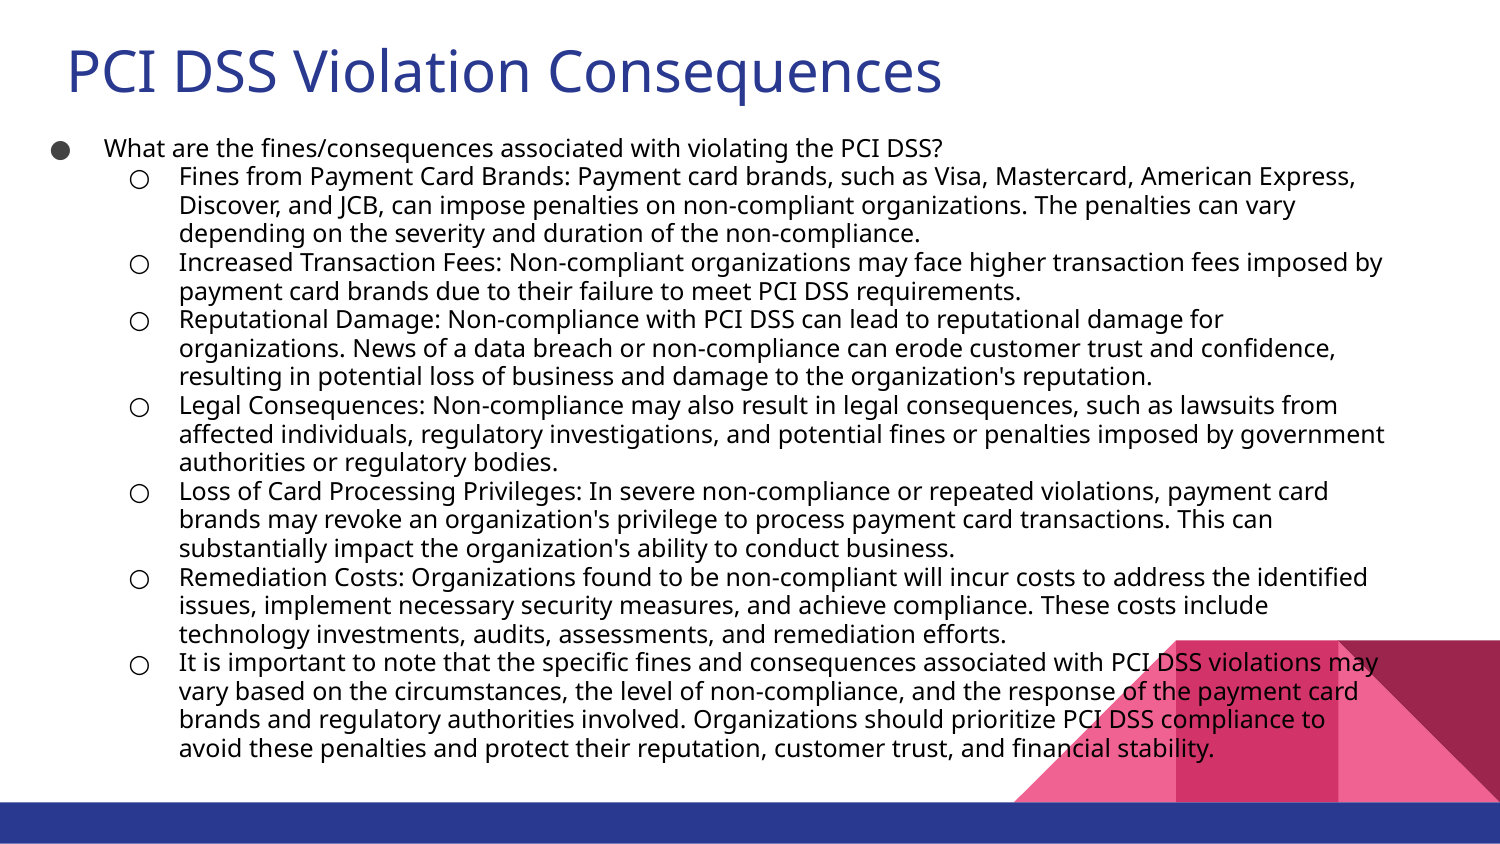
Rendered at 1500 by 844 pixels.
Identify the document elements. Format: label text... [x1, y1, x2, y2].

list What are the fines/consequences associated with violating the PCI DSS? Fines from Payment Card Brands: Payment card brands, such as Visa, Mastercard, American Express, Discover, and JCB, can impose penalties on non-compliant organizations. The penalties can vary depending on the severity and duration of the non-compliance. Increased Transaction Fees: Non-compliant organizations may face higher transaction fees imposed by payment card brands due to their failure to meet PCI DSS requirements. Reputational Damage: Non-compliance with PCI DSS can lead to reputational damage for organizations. News of a data breach or non-compliance can erode customer trust and confidence, resulting in potential loss of business and damage to the organization's reputation. Legal Consequences: Non-compliance may also result in legal consequences, such as lawsuits from affected individuals, regulatory investigations, and potential fines or penalties imposed by government authorities or regulatory bodies. Loss of Card Processing Privileges: In severe non-compliance or repeated violations, payment card brands may revoke an organization's privilege to process payment card transactions. This can substantially impact the organization's ability to conduct business. Remediation Costs: Organizations found to be non-compliant will incur costs to address the identified issues, implement necessary security measures, and achieve compliance. These costs include technology investments, audits, assessments, and remediation efforts. It is important to note that the specific fines and consequences associated with PCI DSS violations may vary based on the circumstances, the level of non-compliance, and the response of the payment card brands and regulatory authorities involved. Organizations should prioritize PCI DSS compliance to avoid these penalties and protect their reputation, customer trust, and financial stability. [13, 119, 1412, 794]
title PCI DSS Violation Consequences [51, 19, 1449, 120]
